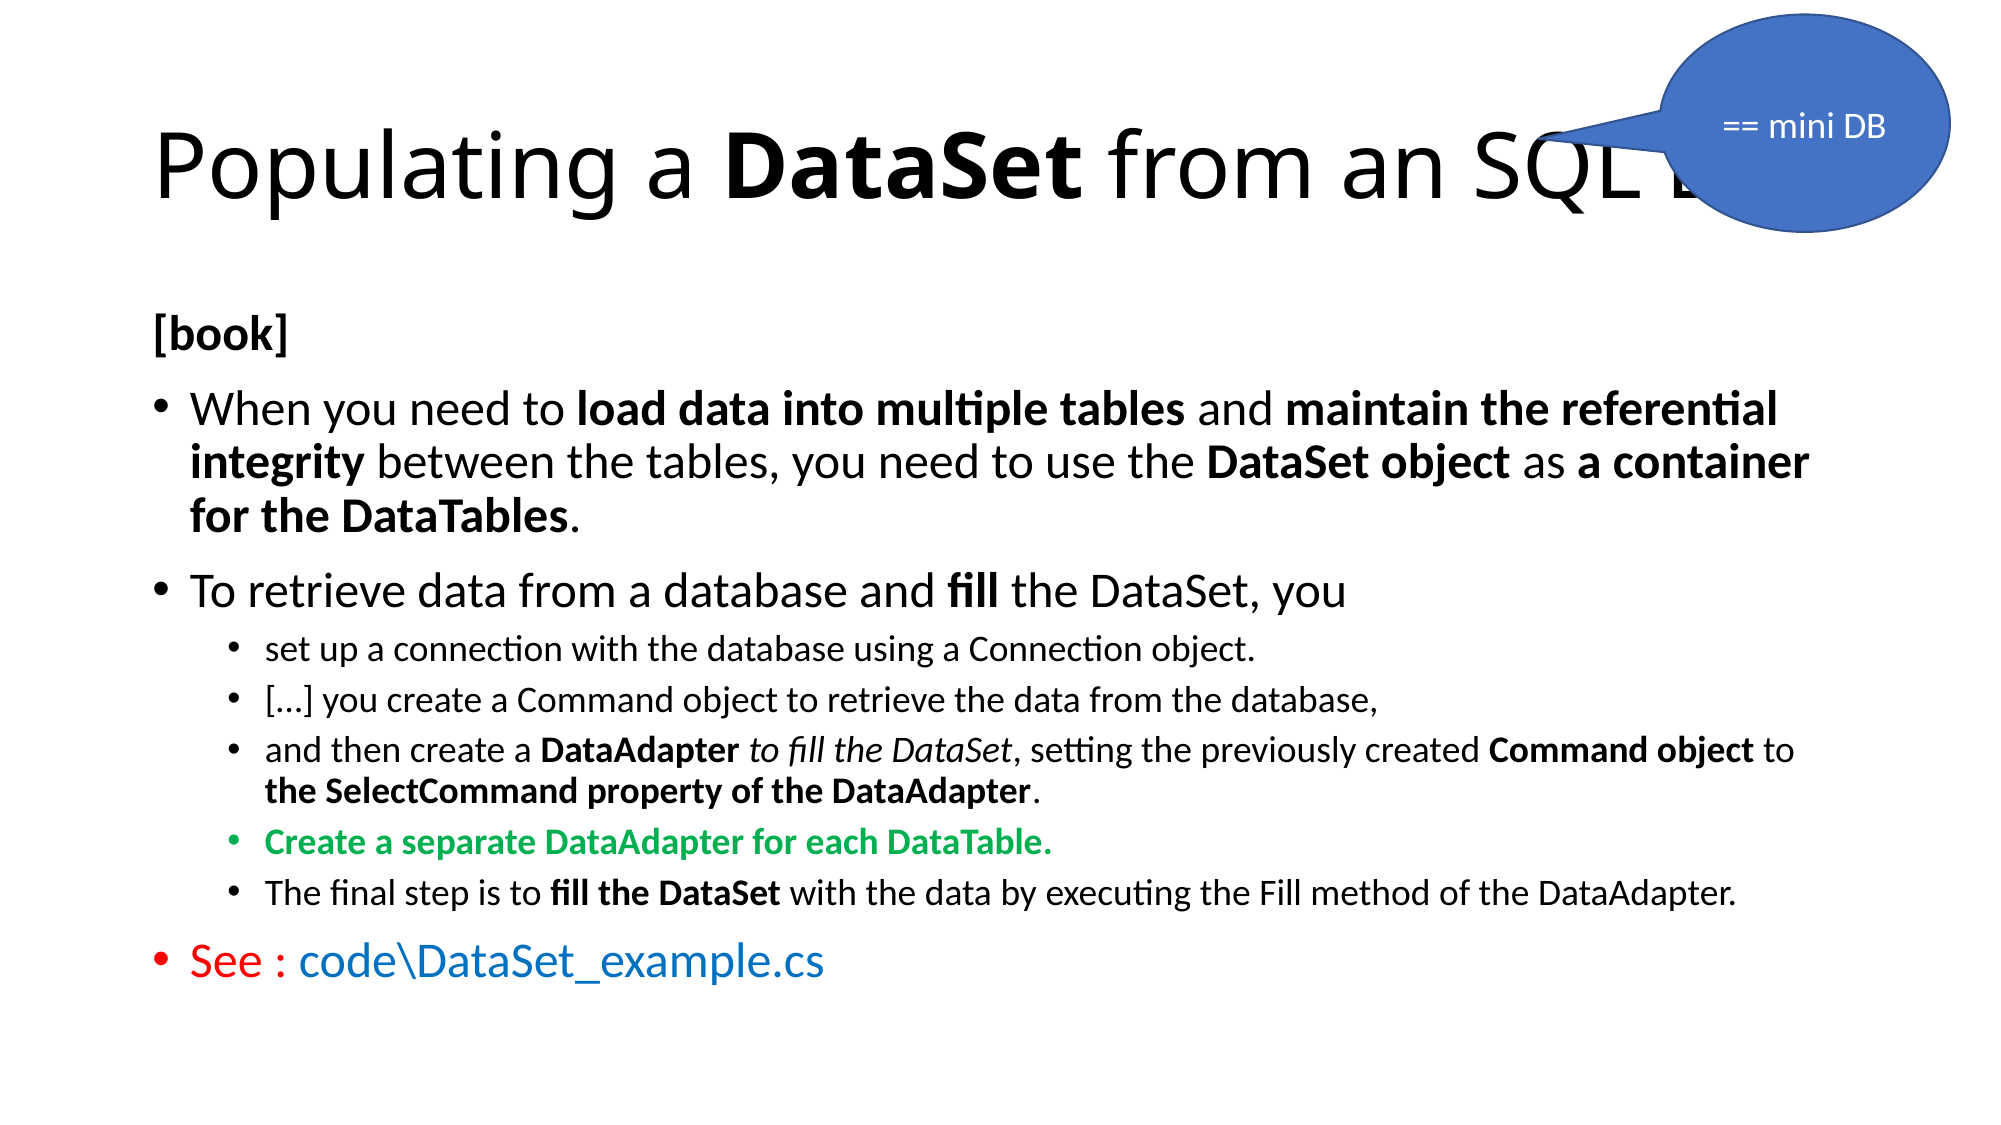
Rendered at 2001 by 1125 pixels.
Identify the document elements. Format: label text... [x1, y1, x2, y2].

list [book] When you need to load data into multiple tables and maintain the referential integrity between the tables, you need to use the DataSet object as a container for the DataTables. To retrieve data from a database and fill the DataSet, you set up a connection with the database using a Connection object. […] you create a Command object to retrieve the data from the database, and then create a DataAdapter to fill the DataSet, setting the previously created Command object to the SelectCommand property of the DataAdapter. Create a separate DataAdapter for each DataTable. The final step is to fill the DataSet with the data by executing the Fill method of the DataAdapter. See : code\DataSet_example.cs [137, 299, 1863, 1014]
title Populating a DataSet from an SQL DB [137, 59, 1863, 278]
text_box == mini DB [1537, 13, 1951, 233]
